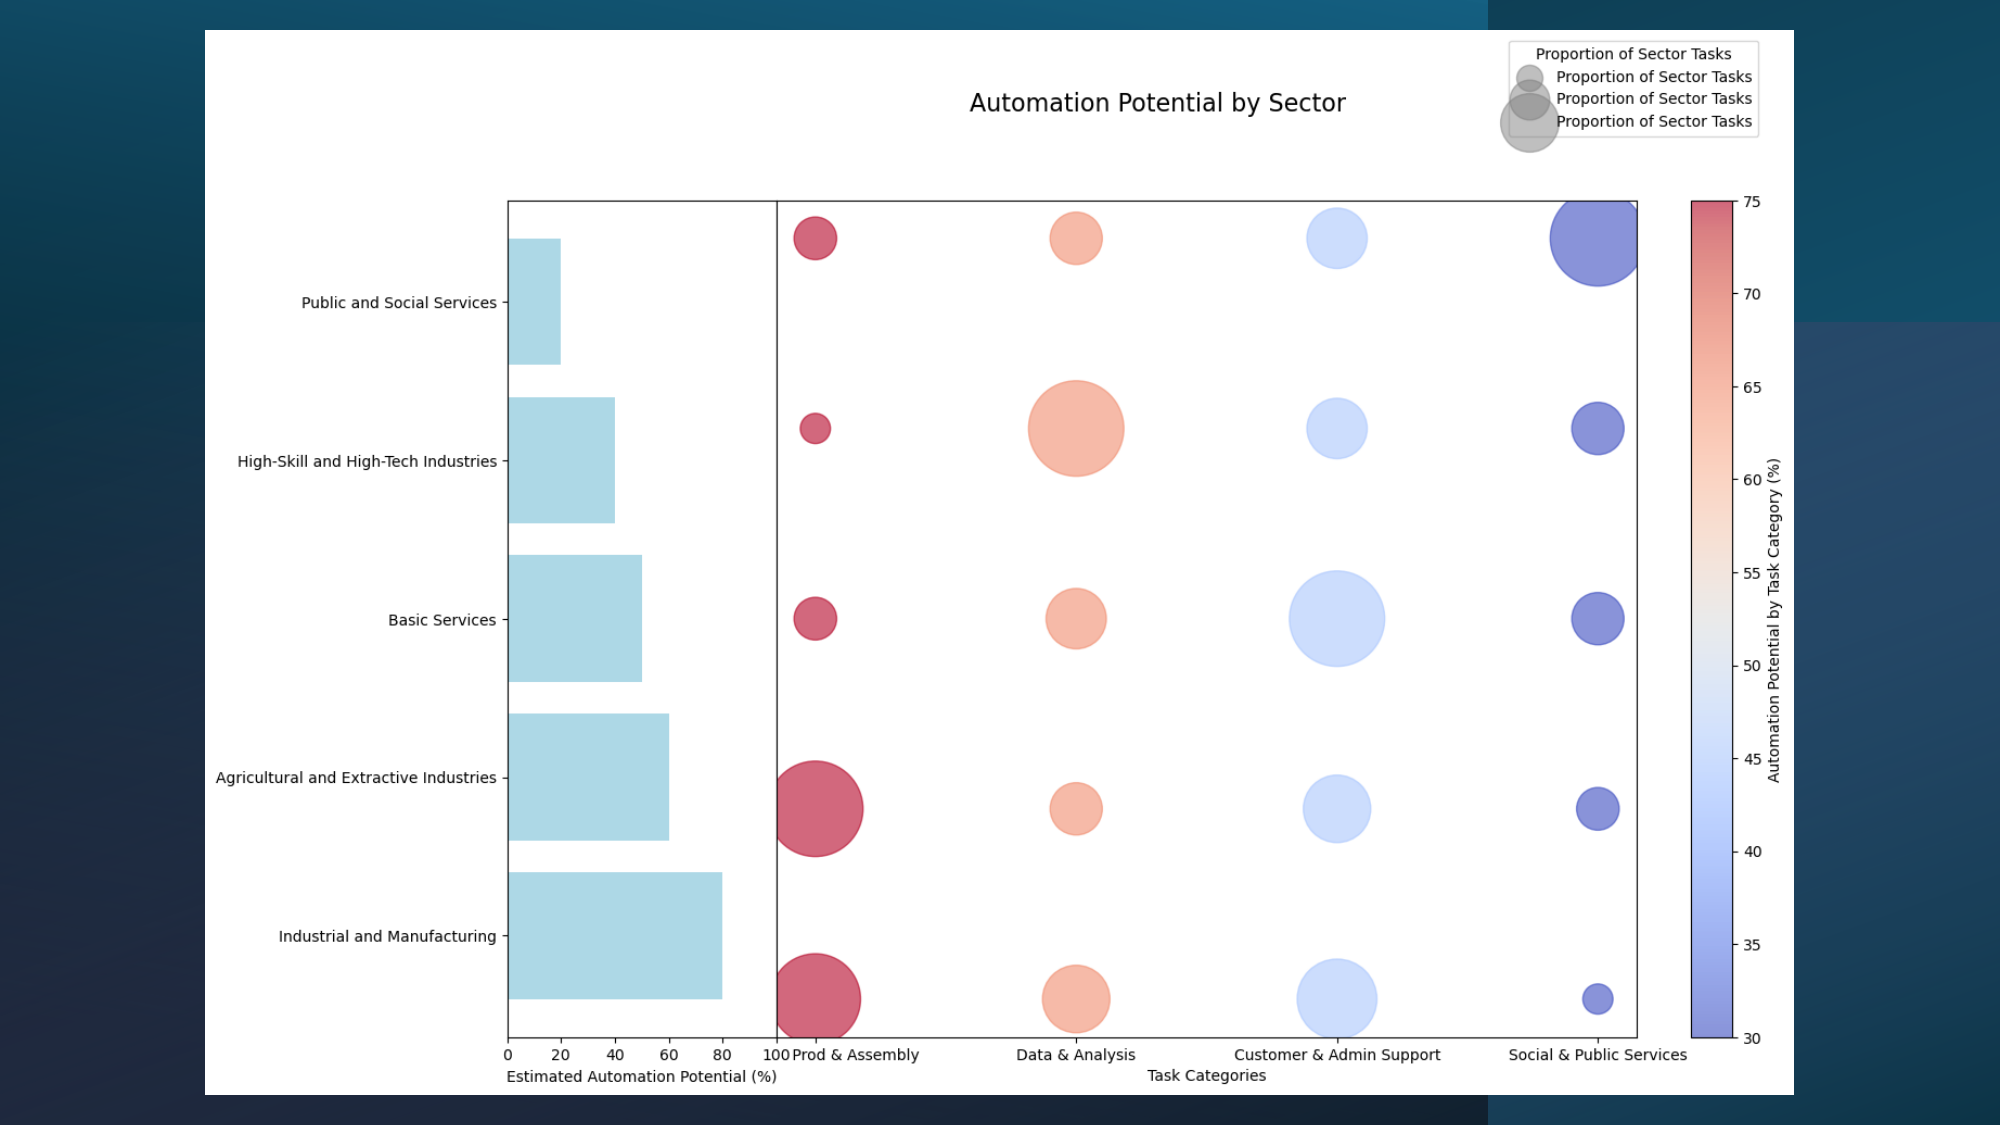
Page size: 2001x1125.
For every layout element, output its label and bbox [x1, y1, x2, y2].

text_box [0, 0, 1489, 321]
list [204, 29, 1795, 1095]
text_box [0, 321, 2000, 1125]
text_box [1489, 0, 2000, 321]
